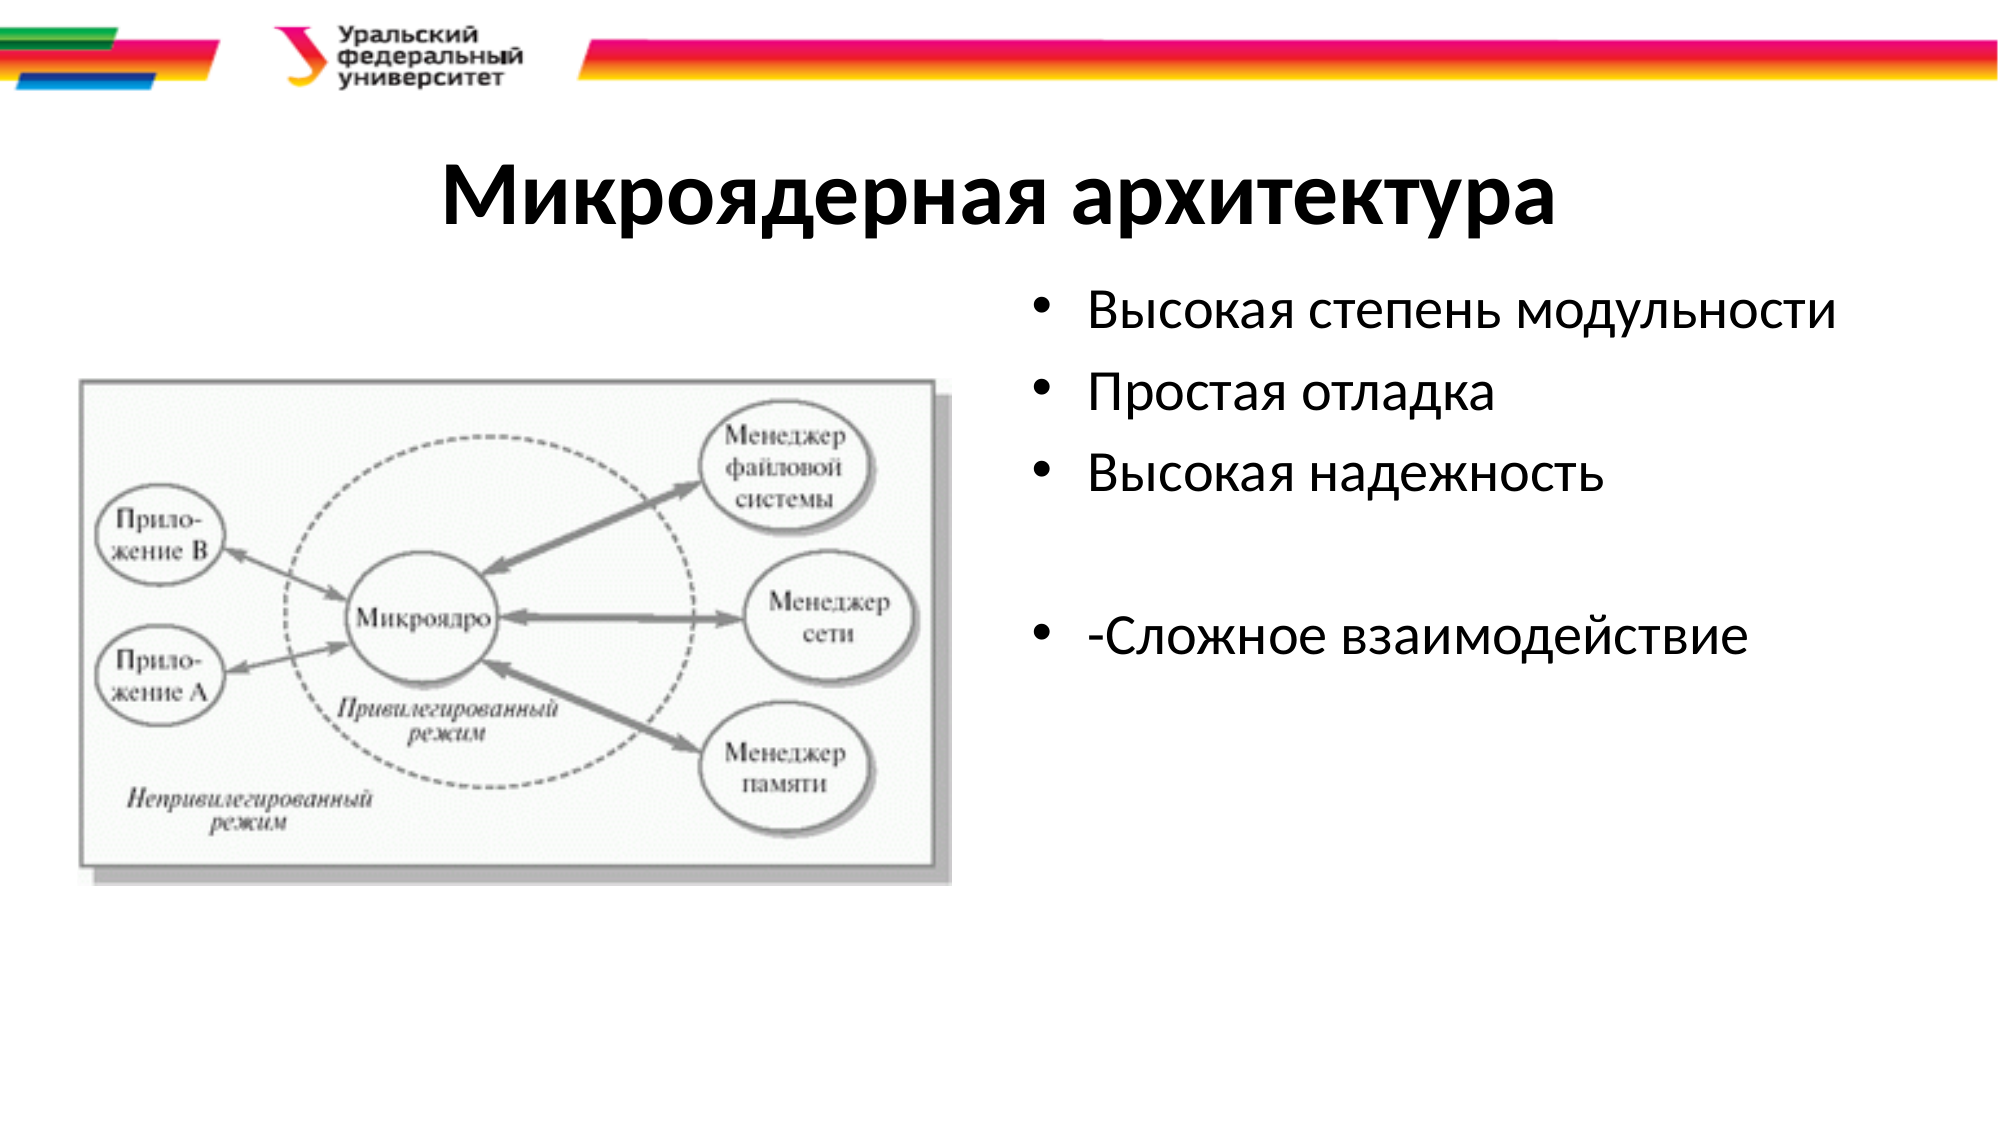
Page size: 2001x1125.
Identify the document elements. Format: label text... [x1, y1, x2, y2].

picture [0, 0, 2000, 105]
title Микроядерная архитектура [99, 93, 1900, 282]
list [77, 378, 952, 886]
list Высокая степень модульности Простая отладка Высокая надежность -Сложное взаимодействие [1016, 262, 1900, 1005]
